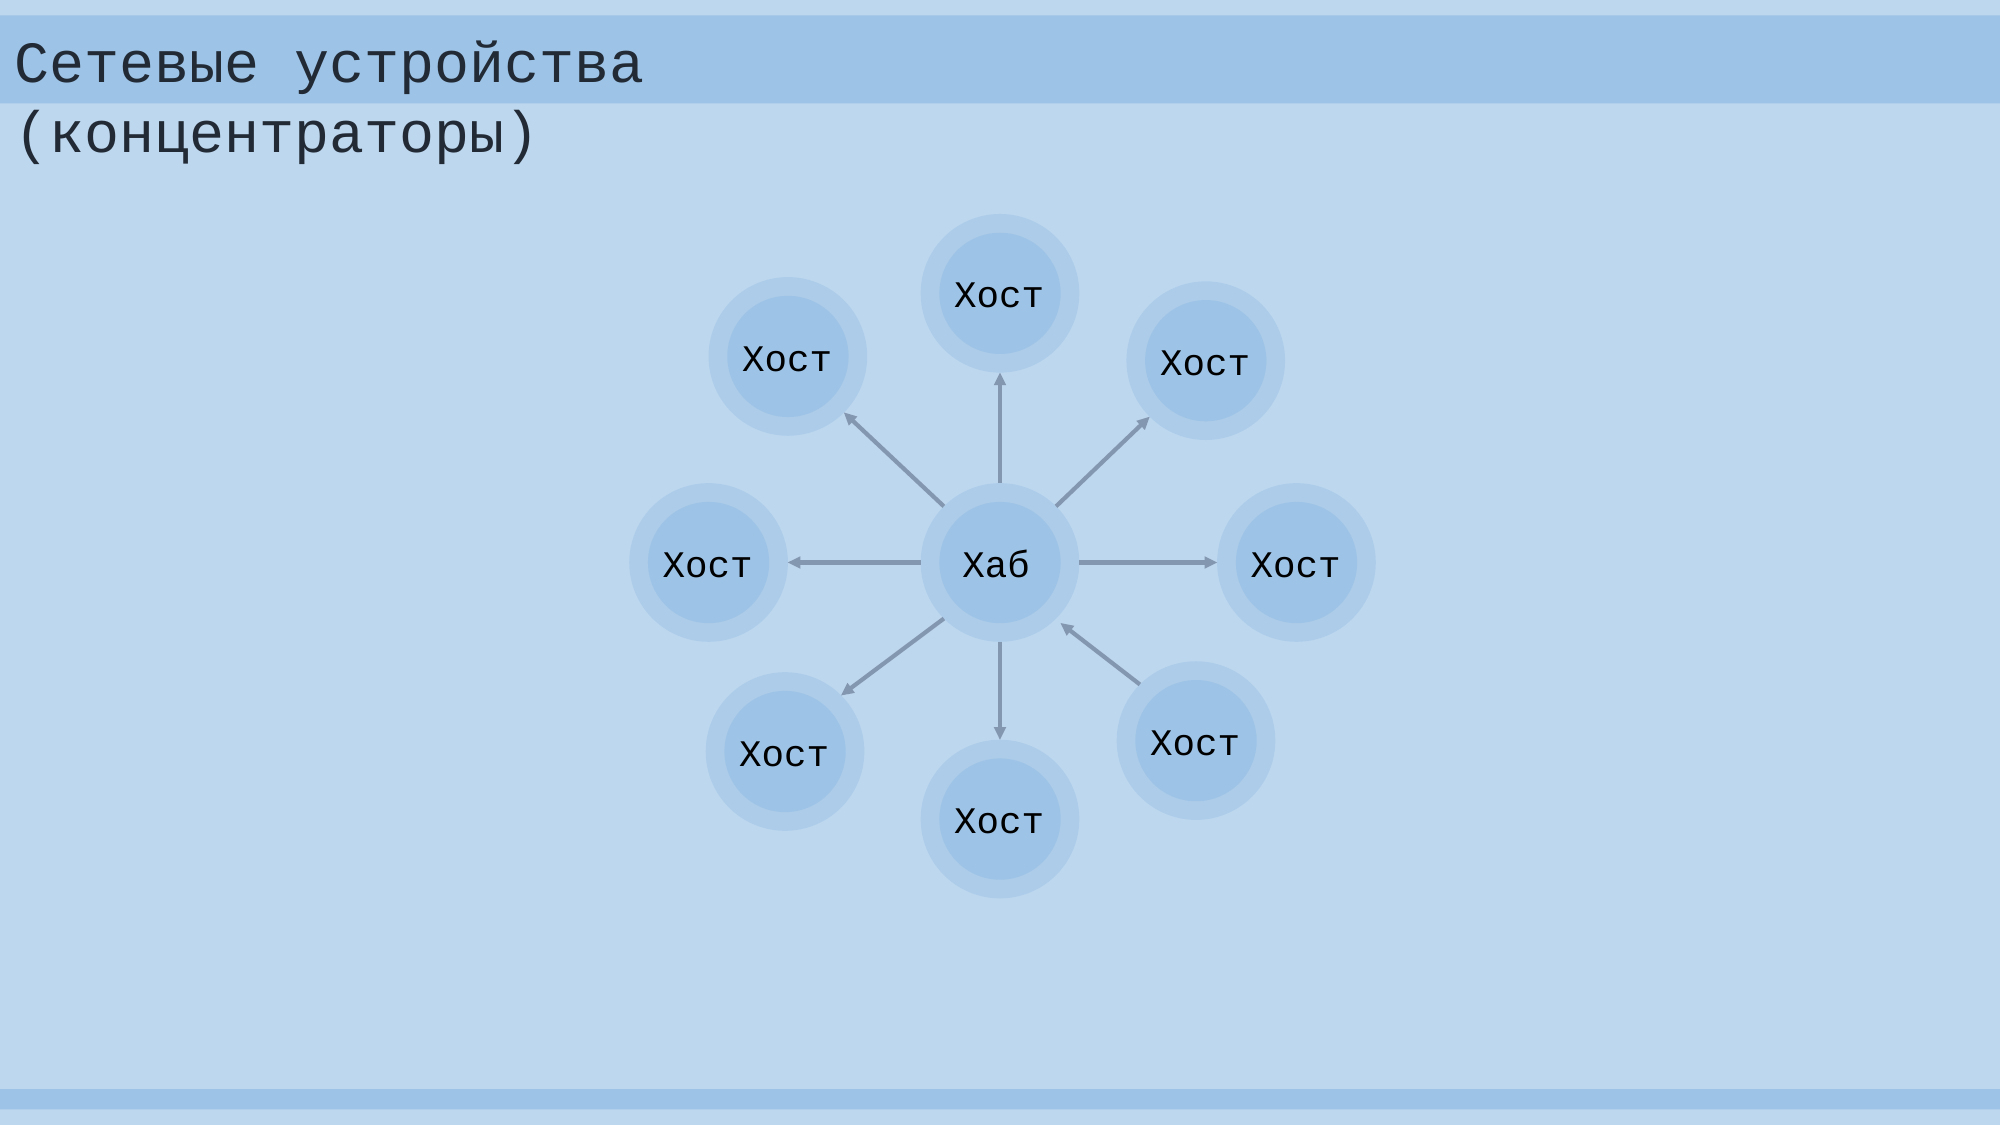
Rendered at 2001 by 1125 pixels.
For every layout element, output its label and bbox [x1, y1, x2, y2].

text_box [920, 213, 1080, 373]
text_box [1217, 483, 1376, 642]
text_box [1055, 416, 1150, 507]
text_box [843, 412, 944, 507]
text_box [708, 277, 868, 436]
text_box [1126, 281, 1286, 440]
text_box [629, 483, 788, 642]
text_box [1060, 622, 1140, 685]
text_box [841, 618, 944, 696]
text_box [705, 672, 865, 831]
text_box [920, 739, 1080, 899]
text_box [1116, 661, 1276, 820]
text_box [0, 15, 2000, 1110]
text_box [920, 483, 1080, 642]
